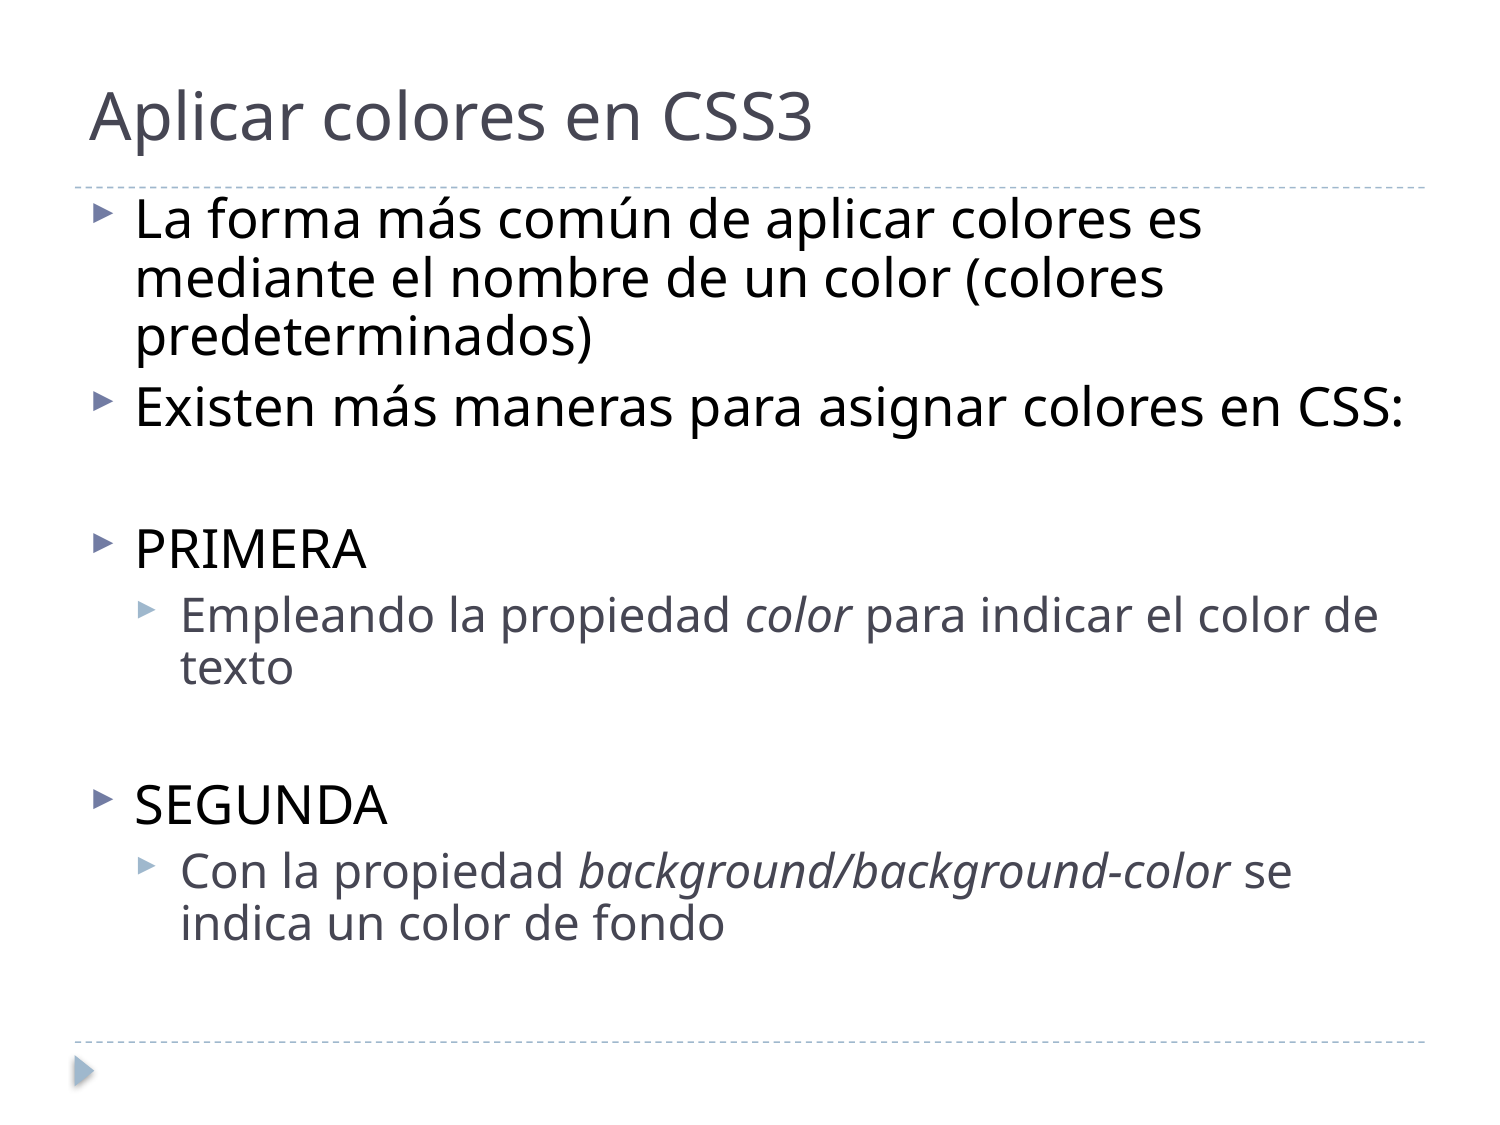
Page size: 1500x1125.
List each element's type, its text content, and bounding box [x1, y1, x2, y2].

title Aplicar colores en CSS3 [75, 37, 1425, 161]
list La forma más común de aplicar colores es mediante el nombre de un color (colores predeterminados) Existen más maneras para asignar colores en CSS: PRIMERA Empleando la propiedad color para indicar el color de texto SEGUNDA Con la propiedad background/background-color se indica un color de fondo [75, 184, 1425, 1035]
